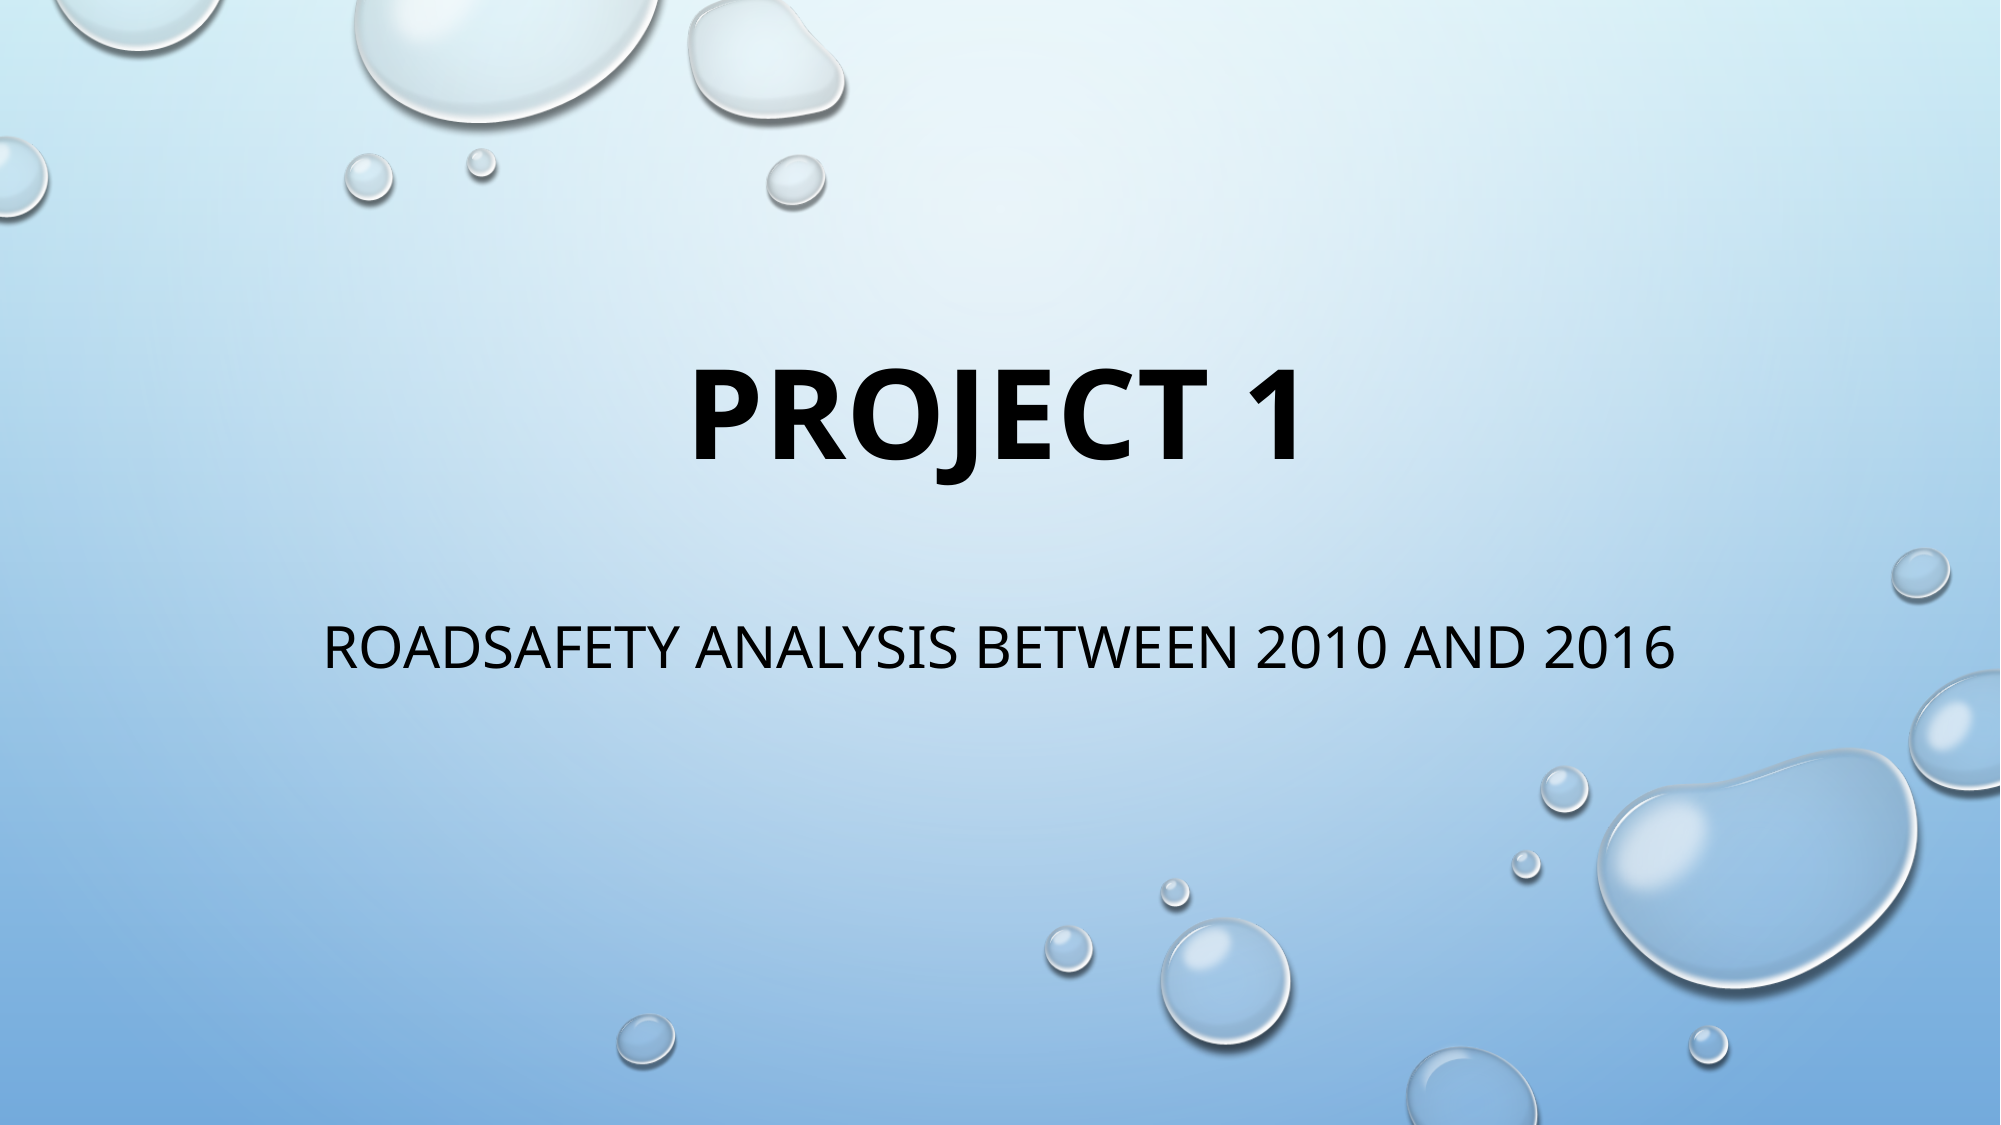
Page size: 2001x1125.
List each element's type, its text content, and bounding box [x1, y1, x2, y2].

picture [0, 0, 2000, 1125]
title PROJECT 1 [287, 213, 1713, 525]
subtitle ROADSAFETY ANALYSIS between 2010 and 2016 [287, 525, 1713, 751]
